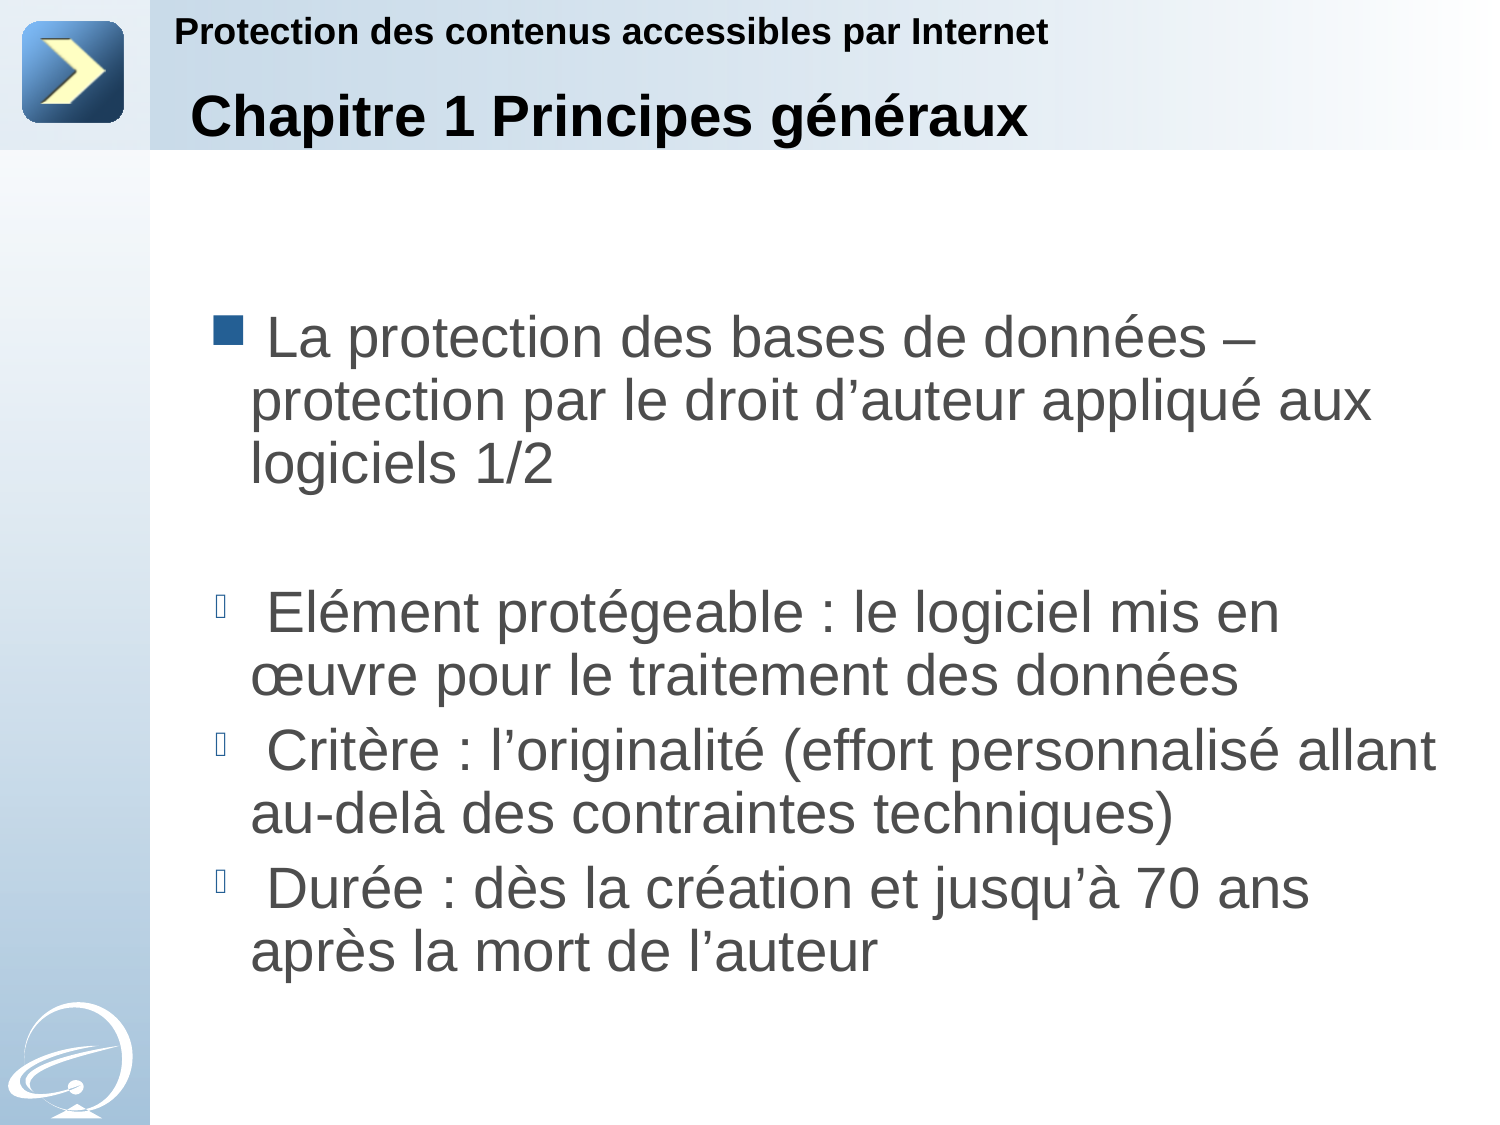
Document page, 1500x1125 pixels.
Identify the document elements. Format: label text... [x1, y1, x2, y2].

title Chapitre 1 Principes généraux [175, 70, 1444, 157]
text_box La protection des bases de données – protection par le droit d’auteur appliqué aux logiciels 1/2 Elément protégeable : le logiciel mis en œuvre pour le traitement des données Critère : l’originalité (effort personnalisé allant au-delà des contraintes techniques) Durée : dès la création et jusqu’à 70 ans après la mort de l’auteur [199, 299, 1463, 1066]
text_box Protection des contenus accessibles par Internet [159, 0, 1500, 60]
picture [21, 19, 129, 127]
